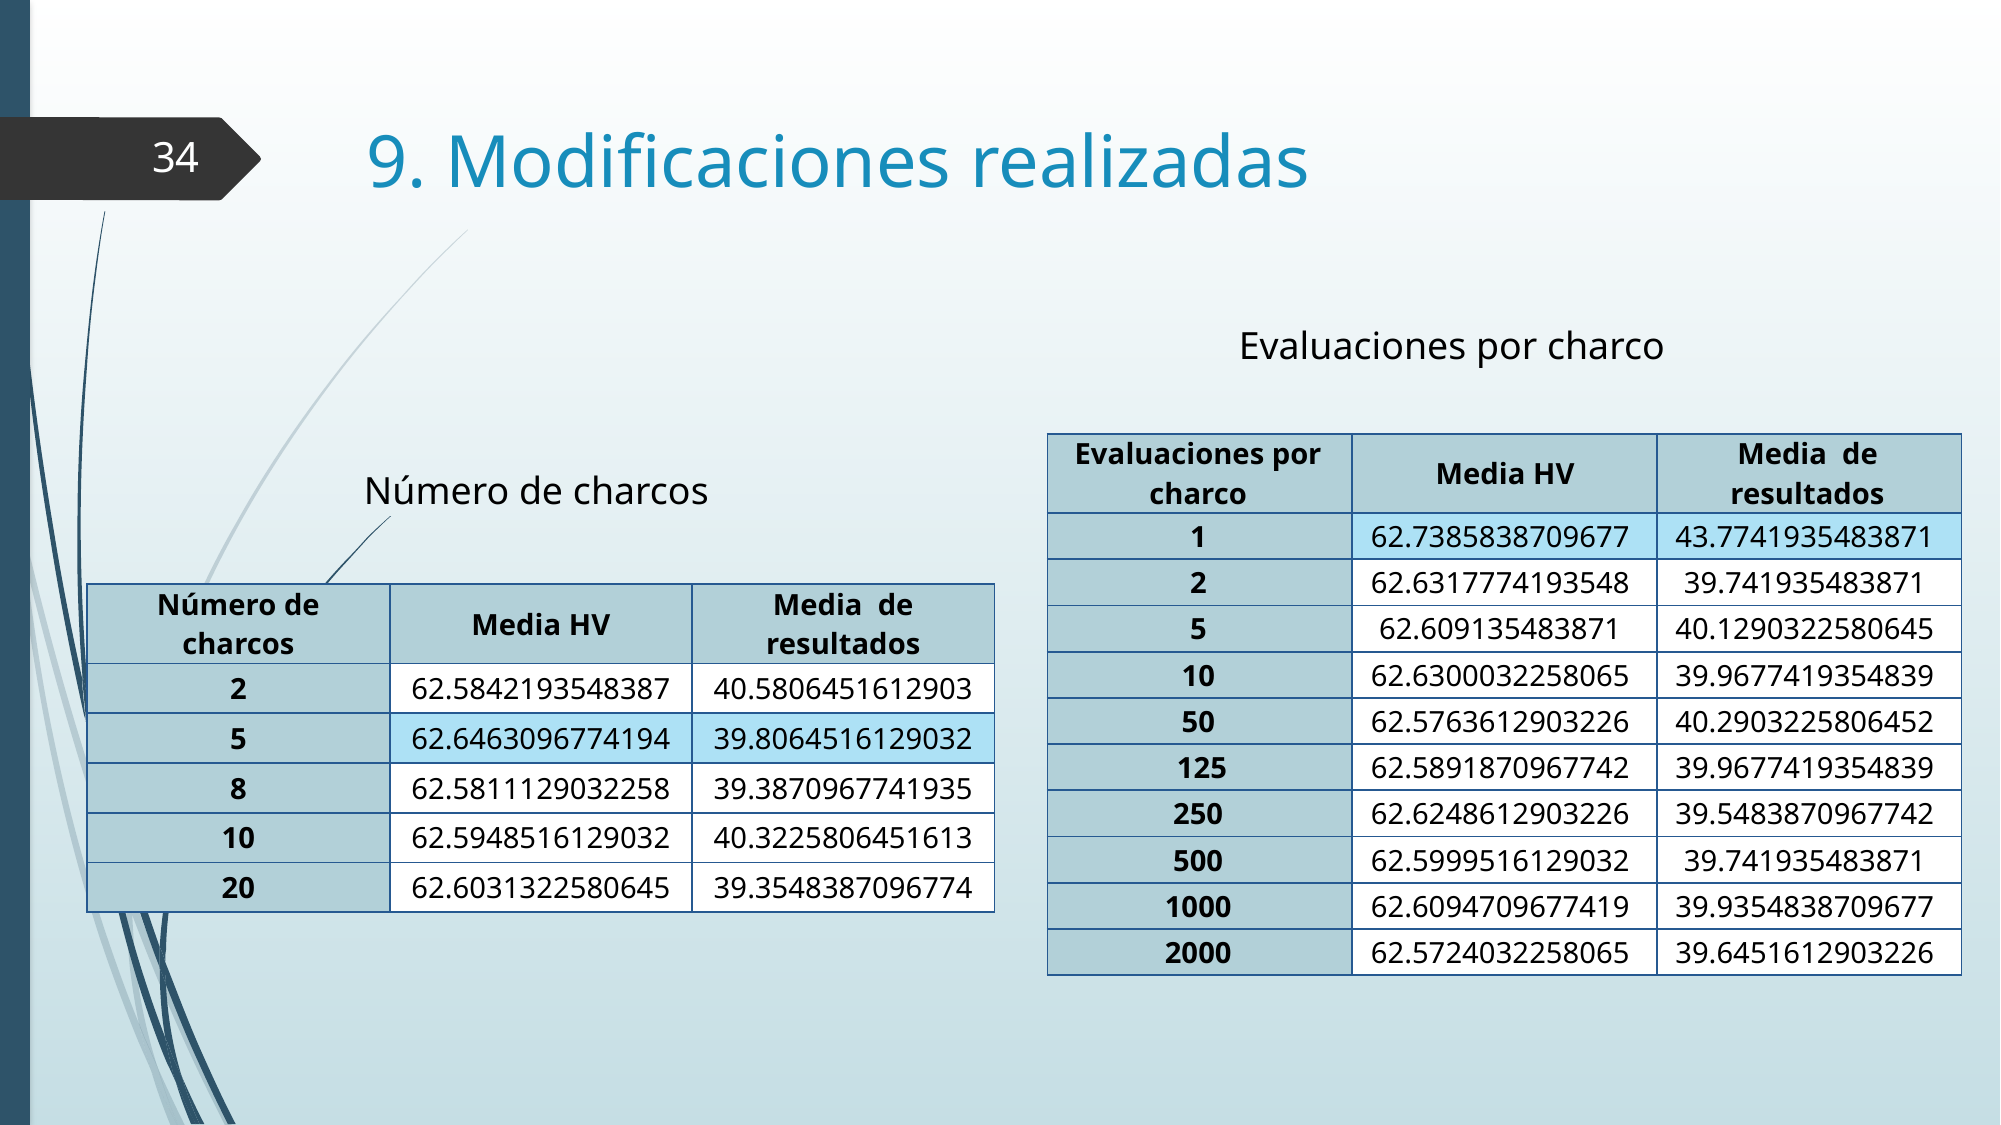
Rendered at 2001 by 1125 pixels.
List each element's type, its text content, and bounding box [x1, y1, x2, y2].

table_header Media de resultados [1658, 435, 1961, 512]
table_cell 10 [88, 814, 389, 862]
table_cell 5 [88, 714, 389, 762]
table_cell 62.5999516129032 [1353, 837, 1656, 882]
text_box Evaluaciones por charco [1224, 314, 1681, 375]
table_cell 39.741935483871 [1658, 837, 1961, 882]
table_cell 39.741935483871 [1658, 560, 1961, 605]
text_box Número de charcos [349, 459, 724, 520]
table_cell 20 [88, 863, 389, 911]
table_cell 62.5891870967742 [1353, 745, 1656, 789]
table_cell 1000 [1048, 884, 1351, 928]
table_header Media HV [391, 585, 691, 663]
table_cell 40.2903225806452 [1658, 699, 1961, 743]
table_cell 250 [1048, 791, 1351, 836]
table_cell 50 [1048, 699, 1351, 743]
table_cell 1 [1048, 514, 1351, 558]
table_cell 125 [1048, 745, 1351, 789]
table_cell 62.5724032258065 [1353, 930, 1656, 974]
table_cell 62.5842193548387 [391, 664, 691, 712]
table_header Número de charcos [88, 585, 389, 663]
title 9. Modificaciones realizadas [351, 108, 1855, 211]
table_header Media de resultados [693, 585, 994, 663]
table_cell 62.6248612903226 [1353, 791, 1656, 836]
table_header Media HV [1353, 435, 1656, 512]
table_cell 62.7385838709677 [1353, 514, 1656, 558]
table_cell 8 [88, 764, 389, 812]
table_cell 39.9677419354839 [1658, 745, 1961, 789]
table_cell 62.6463096774194 [391, 714, 691, 762]
table_cell 2 [1048, 560, 1351, 605]
table_cell 62.5763612903226 [1353, 699, 1656, 743]
table_cell 62.6317774193548 [1353, 560, 1656, 605]
table_cell 2 [88, 664, 389, 712]
table_cell 39.9354838709677 [1658, 884, 1961, 928]
table_cell 5 [1048, 606, 1351, 651]
table_cell 39.8064516129032 [693, 714, 994, 762]
table_cell 62.5948516129032 [391, 814, 691, 862]
table_cell 40.3225806451613 [693, 814, 994, 862]
table_cell 62.6094709677419 [1353, 884, 1656, 928]
slide_number 34 [87, 129, 216, 190]
table_cell 62.5811129032258 [391, 764, 691, 812]
table_cell 40.1290322580645 [1658, 606, 1961, 651]
table_cell 39.9677419354839 [1658, 653, 1961, 697]
table_cell 10 [1048, 653, 1351, 697]
table_header Evaluaciones por charco [1048, 435, 1351, 512]
table_cell 39.6451612903226 [1658, 930, 1961, 974]
table_cell 39.3548387096774 [693, 863, 994, 911]
table_cell 39.3870967741935 [693, 764, 994, 812]
table_cell 40.5806451612903 [693, 664, 994, 712]
table_cell 39.5483870967742 [1658, 791, 1961, 836]
table_cell 62.6031322580645 [391, 863, 691, 911]
table_cell 62.6300032258065 [1353, 653, 1656, 697]
table_cell 2000 [1048, 930, 1351, 974]
table_cell 62.609135483871 [1353, 606, 1656, 651]
table_cell 43.7741935483871 [1658, 514, 1961, 558]
table_cell 500 [1048, 837, 1351, 882]
